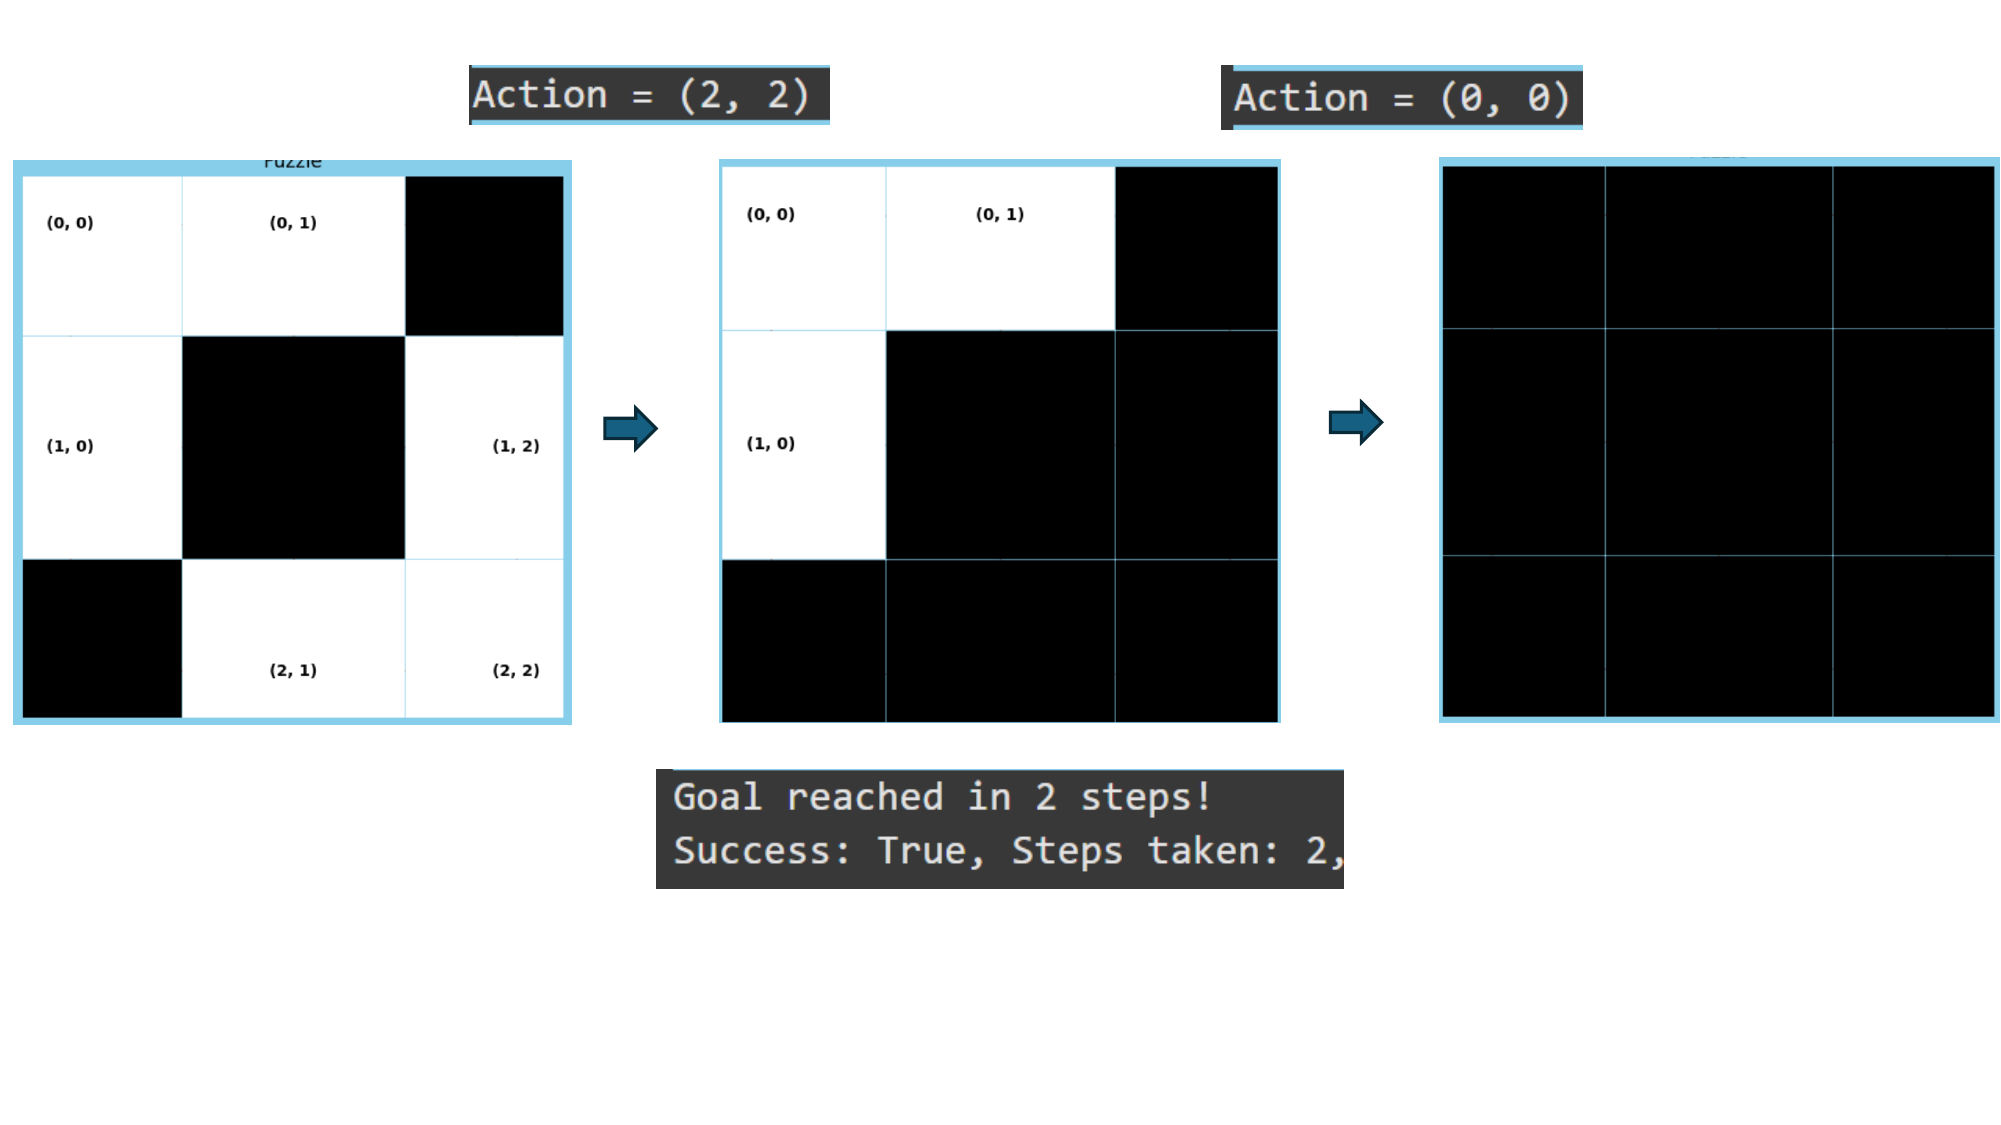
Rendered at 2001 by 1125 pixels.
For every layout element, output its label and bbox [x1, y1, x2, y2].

picture [655, 769, 1345, 890]
picture [718, 159, 1282, 724]
text_box [1328, 398, 1384, 447]
picture [12, 160, 572, 725]
picture [469, 65, 830, 126]
picture [1439, 156, 2000, 724]
picture [1221, 65, 1584, 131]
text_box [603, 404, 659, 453]
